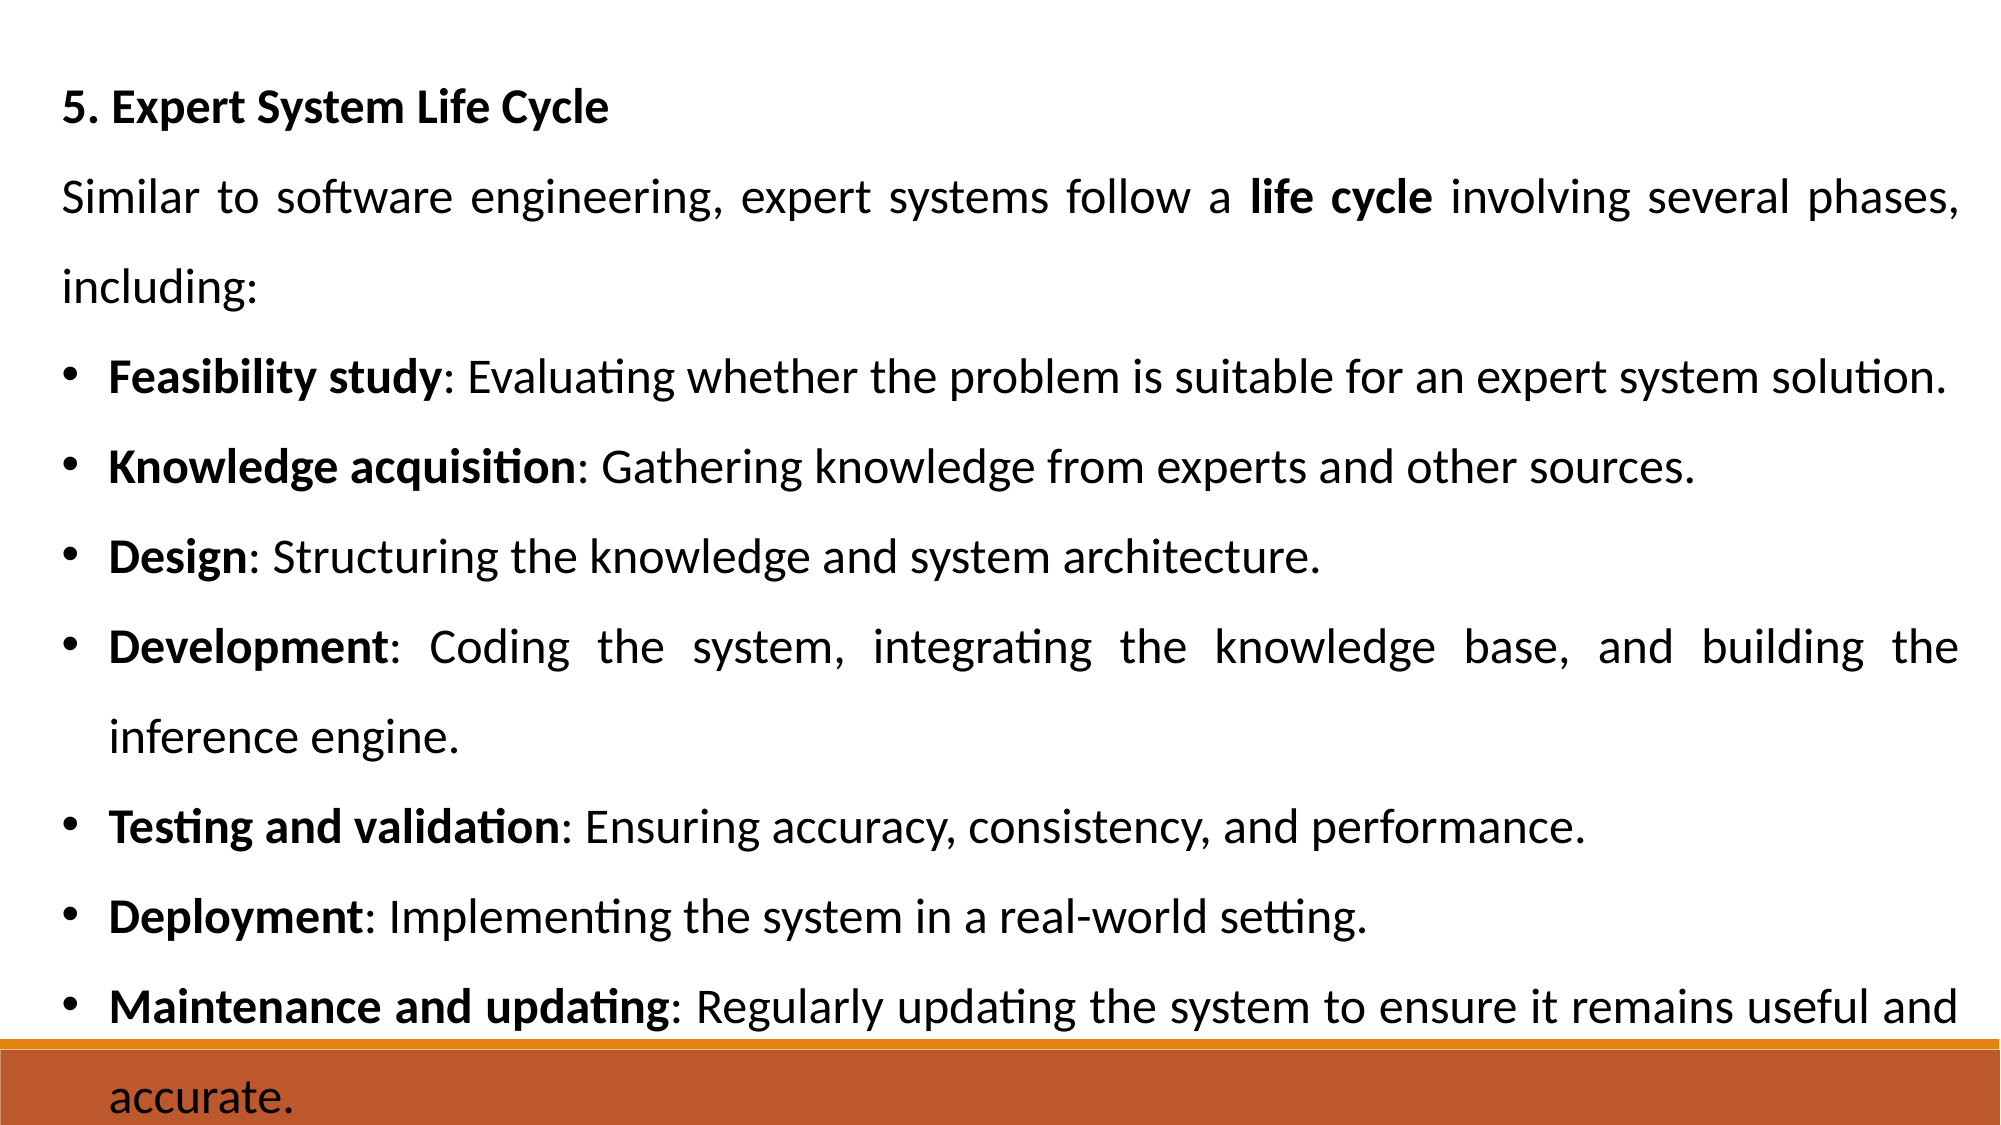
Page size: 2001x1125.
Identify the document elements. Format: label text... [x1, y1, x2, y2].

text_box 5. Expert System Life Cycle Similar to software engineering, expert systems follow a life cycle involving several phases, including: Feasibility study: Evaluating whether the problem is suitable for an expert system solution. Knowledge acquisition: Gathering knowledge from experts and other sources. Design: Structuring the knowledge and system architecture. Development: Coding the system, integrating the knowledge base, and building the inference engine. Testing and validation: Ensuring accuracy, consistency, and performance. Deployment: Implementing the system in a real-world setting. Maintenance and updating: Regularly updating the system to ensure it remains useful and accurate. [46, 35, 1975, 1125]
